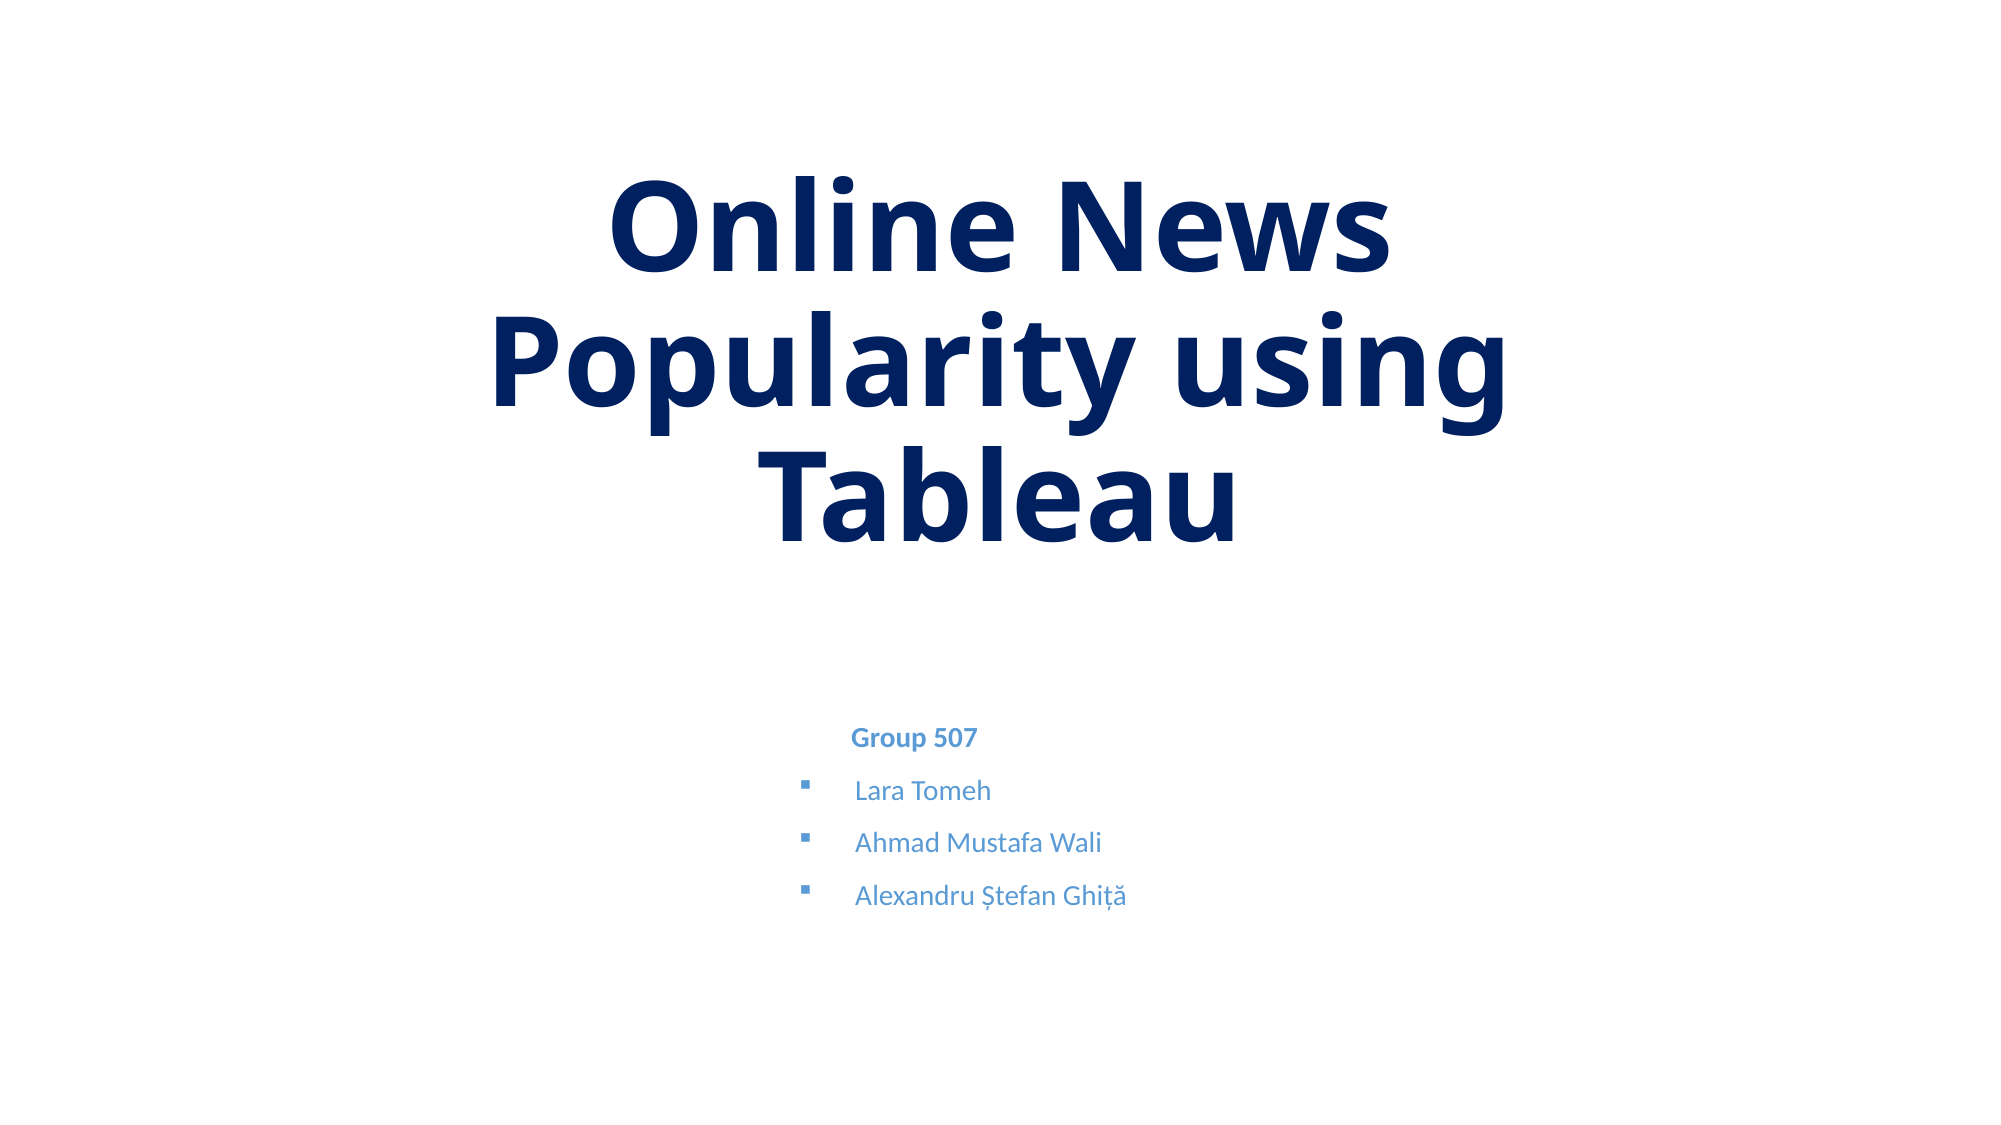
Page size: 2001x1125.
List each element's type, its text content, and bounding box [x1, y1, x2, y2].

title Online News Popularity using Tableau [249, 184, 1750, 576]
subtitle Group 507 Lara Tomeh Ahmad Mustafa Wali Alexandru Ștefan Ghiță [783, 715, 1217, 941]
